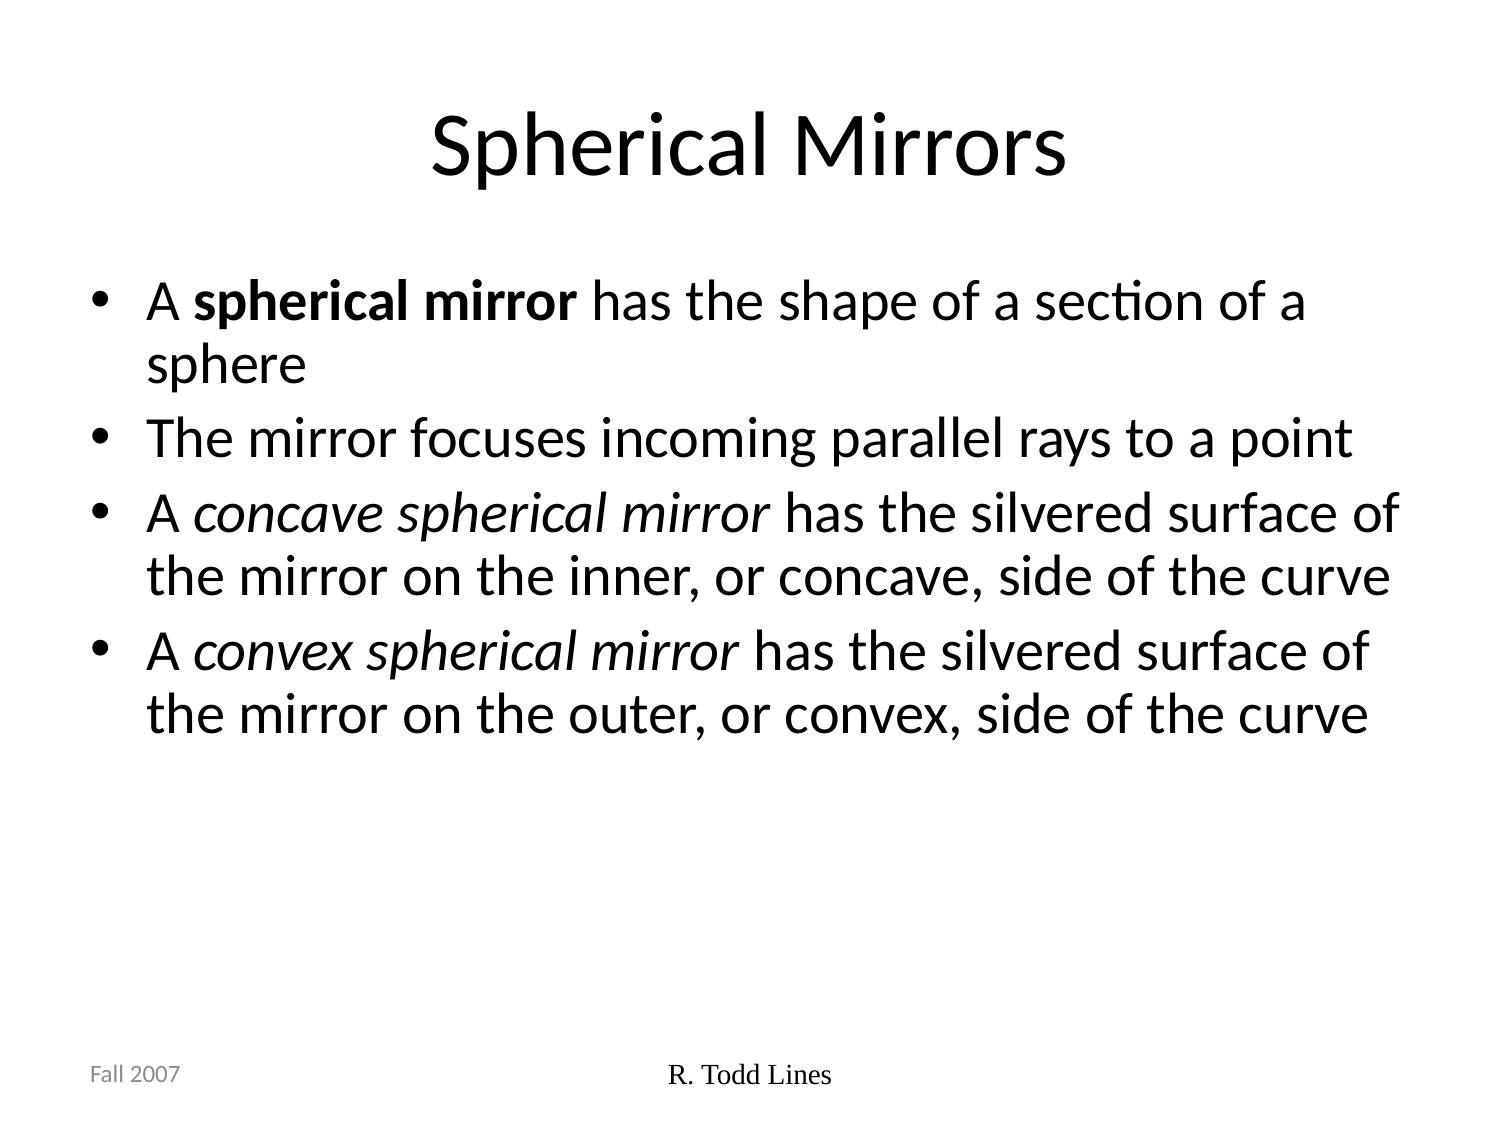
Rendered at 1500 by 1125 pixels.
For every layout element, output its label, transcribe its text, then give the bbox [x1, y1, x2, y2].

title Spherical Mirrors [75, 45, 1425, 233]
footer R. Todd Lines [512, 1042, 988, 1103]
slide_number Fall 2007 [75, 1042, 425, 1103]
list A spherical mirror has the shape of a section of a sphere The mirror focuses incoming parallel rays to a point A concave spherical mirror has the silvered surface of the mirror on the inner, or concave, side of the curve A convex spherical mirror has the silvered surface of the mirror on the outer, or convex, side of the curve [75, 262, 1425, 1005]
